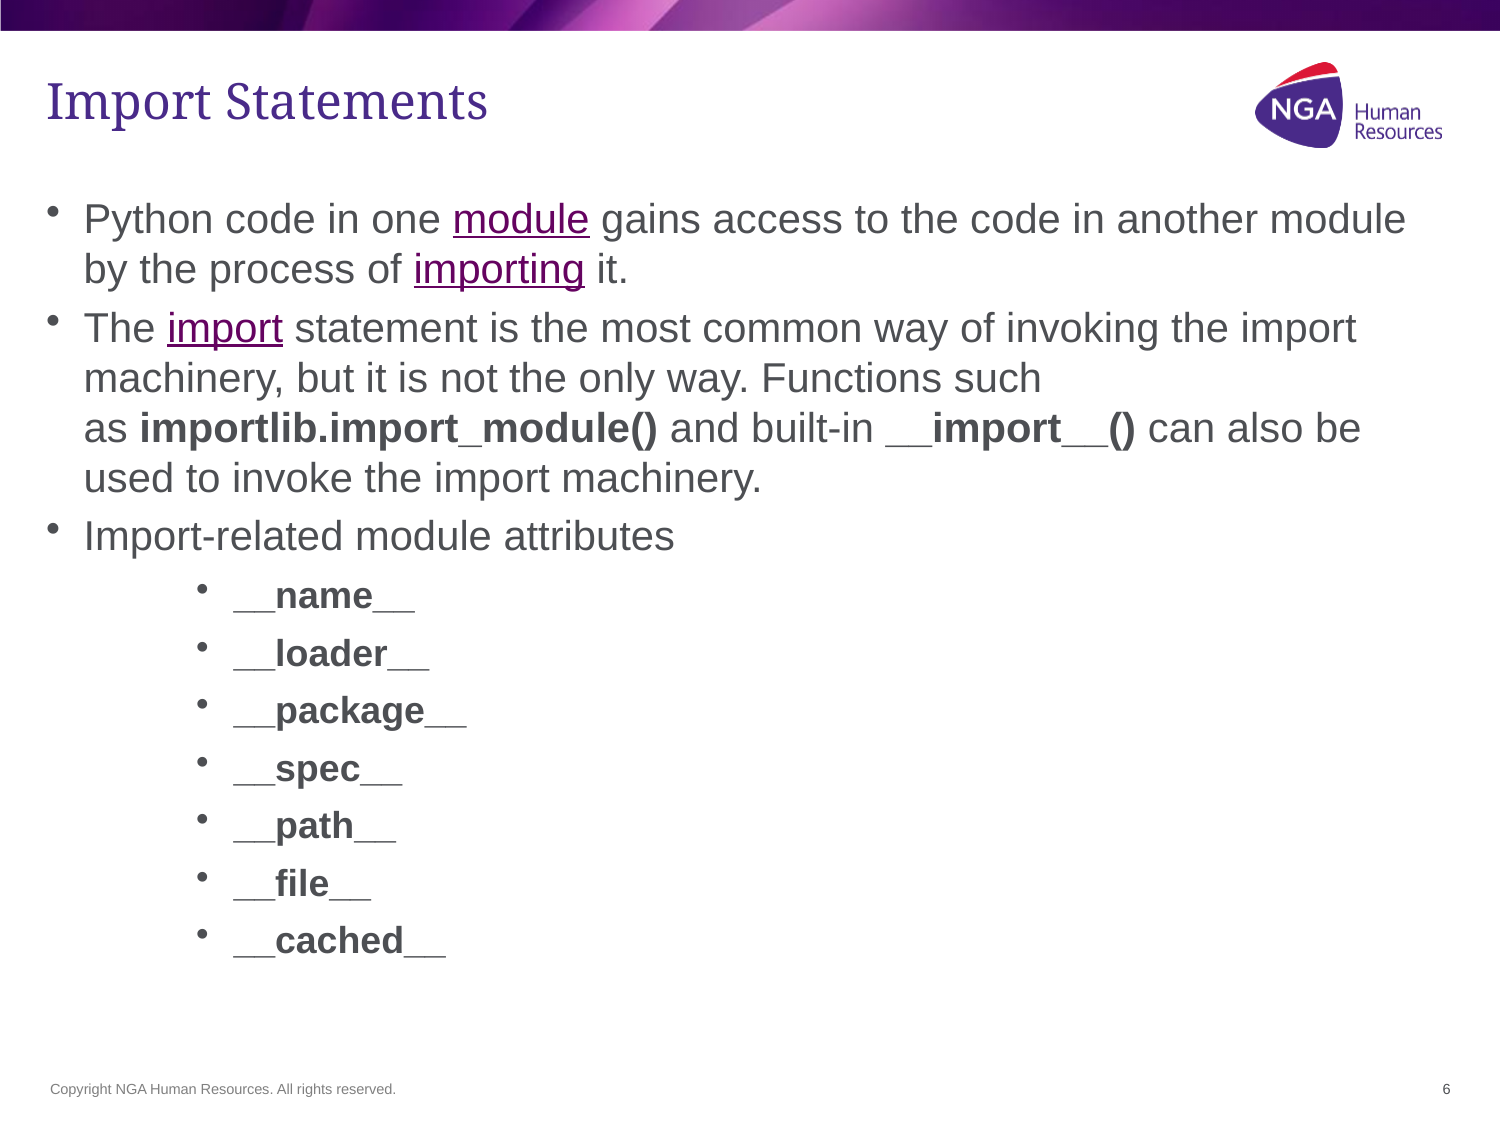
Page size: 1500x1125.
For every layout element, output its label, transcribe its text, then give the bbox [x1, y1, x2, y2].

picture [1255, 62, 1442, 148]
slide_number 6 [1387, 1080, 1451, 1098]
title Import Statements [46, 76, 1216, 131]
picture [2, 0, 1500, 30]
list Python code in one module gains access to the code in another module by the process of importing it. The import statement is the most common way of invoking the import machinery, but it is not the only way. Functions such as importlib.import_module() and built-in __import__() can also be used to invoke the import machinery. Import-related module attributes __name__ __loader__ __package__ __spec__ __path__ __file__ __cached__ [46, 191, 1452, 1026]
